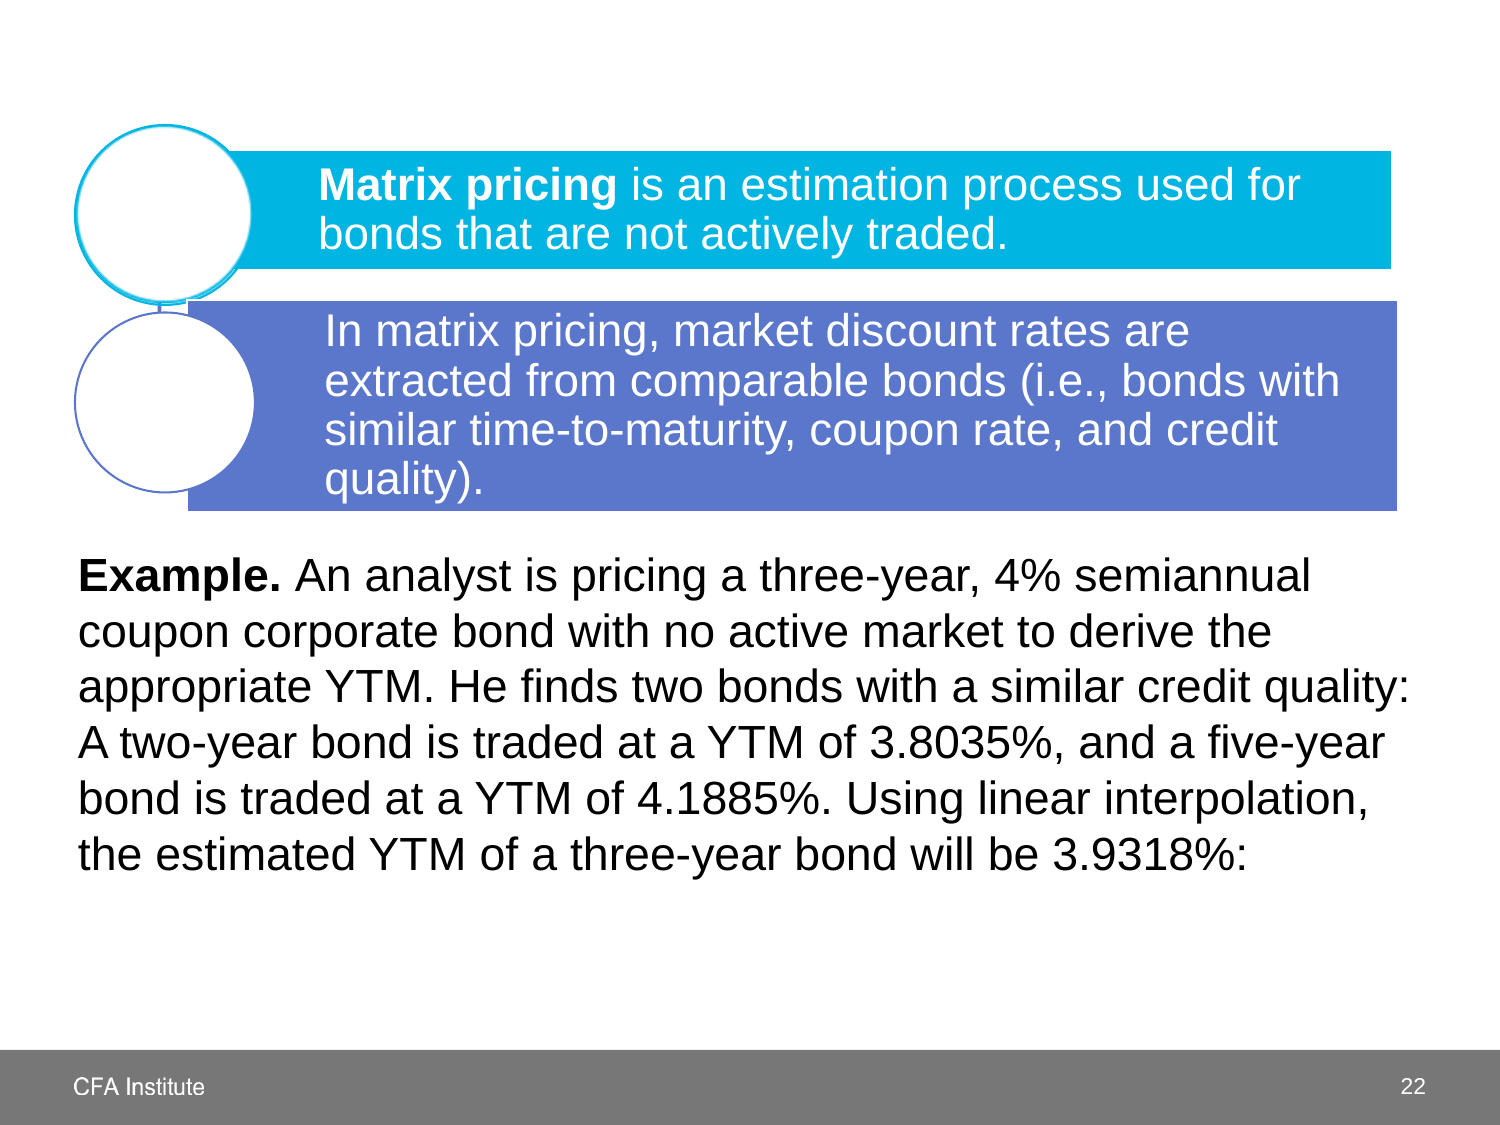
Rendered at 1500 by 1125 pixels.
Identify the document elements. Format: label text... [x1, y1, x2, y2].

picture [74, 1077, 204, 1095]
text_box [74, 36, 1401, 643]
slide_number 22 [1312, 1055, 1442, 1116]
